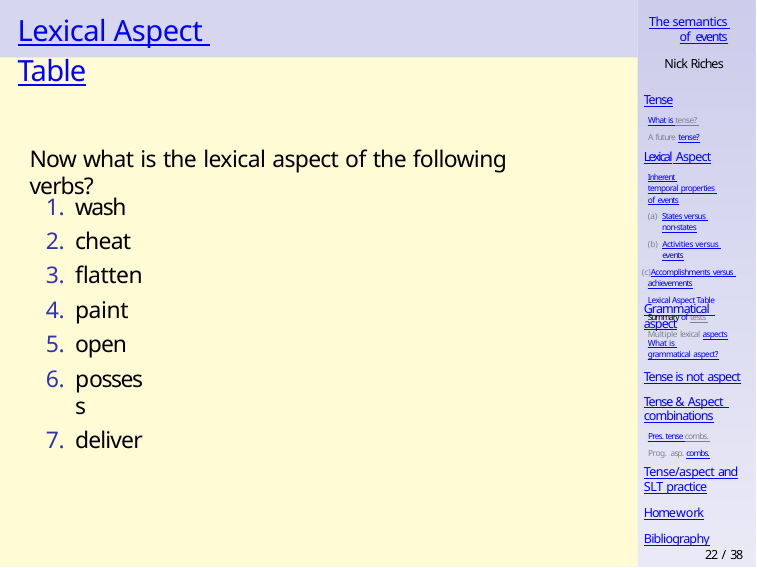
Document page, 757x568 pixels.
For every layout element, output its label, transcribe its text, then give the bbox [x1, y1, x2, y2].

text_box Homework [641, 508, 705, 534]
text_box Grammatical aspect What is grammatical aspect? [641, 300, 728, 361]
title Lexical Aspect Table [15, 9, 272, 108]
text_box [0, 0, 638, 58]
text_box Tense is not aspect [641, 366, 753, 386]
text_box Lexical Aspect Inherent temporal properties of events States versus non-states Activities versus events Accomplishments versus achievements Lexical Aspect Table Summary of tests Multiple lexical aspects [641, 138, 754, 341]
text_box Bibliography 22 / 38 [641, 534, 745, 563]
text_box Nick Riches Tense What is tense? A future tense? [641, 53, 732, 138]
text_box Tense & Aspect combinations Pres. tense combs. Prog. asp. combs. [641, 393, 735, 460]
text_box Now what is the lexical aspect of the following verbs? [27, 142, 543, 200]
text_box The semantics of events [647, 13, 747, 46]
text_box Tense/aspect and SLT practice [641, 467, 744, 497]
picture [637, 0, 756, 567]
text_box wash cheat flatten paint open possess deliver [43, 183, 146, 454]
